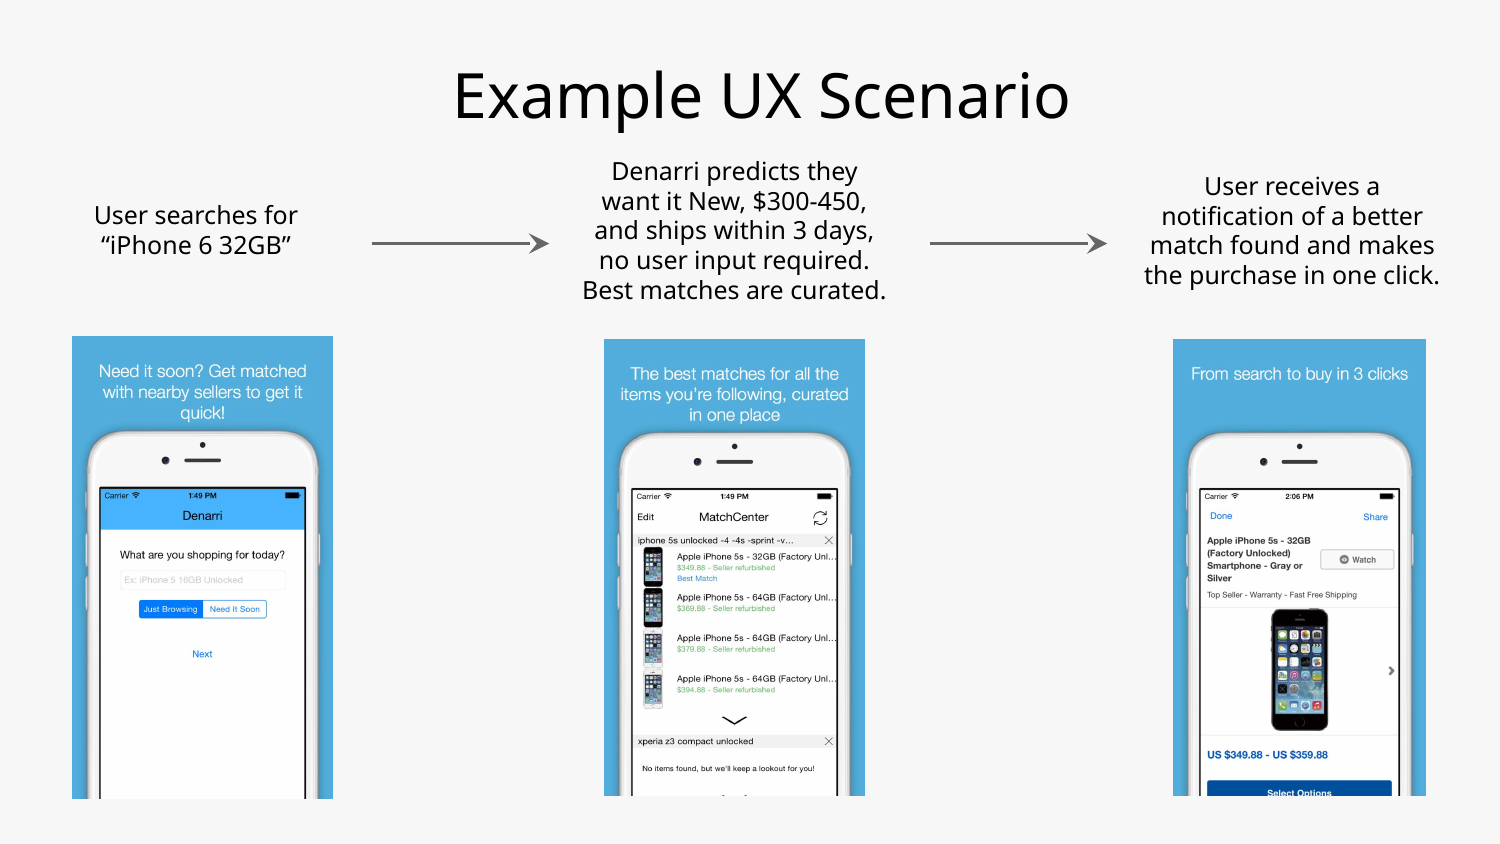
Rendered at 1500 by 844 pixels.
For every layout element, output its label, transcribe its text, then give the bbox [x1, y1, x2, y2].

text_box [564, 311, 862, 393]
picture [604, 339, 865, 796]
text_box Example UX Scenario [390, 41, 1134, 168]
text_box User searches for “iPhone 6 32GB” [48, 170, 345, 290]
picture [72, 336, 333, 799]
text_box Denarri predicts they want it New, $300-450, and ships within 3 days, no user input required. Best matches are curated. [564, 149, 905, 311]
text_box User receives a notification of a better match found and makes the purchase in one click. [1122, 149, 1463, 311]
picture [1172, 339, 1426, 796]
